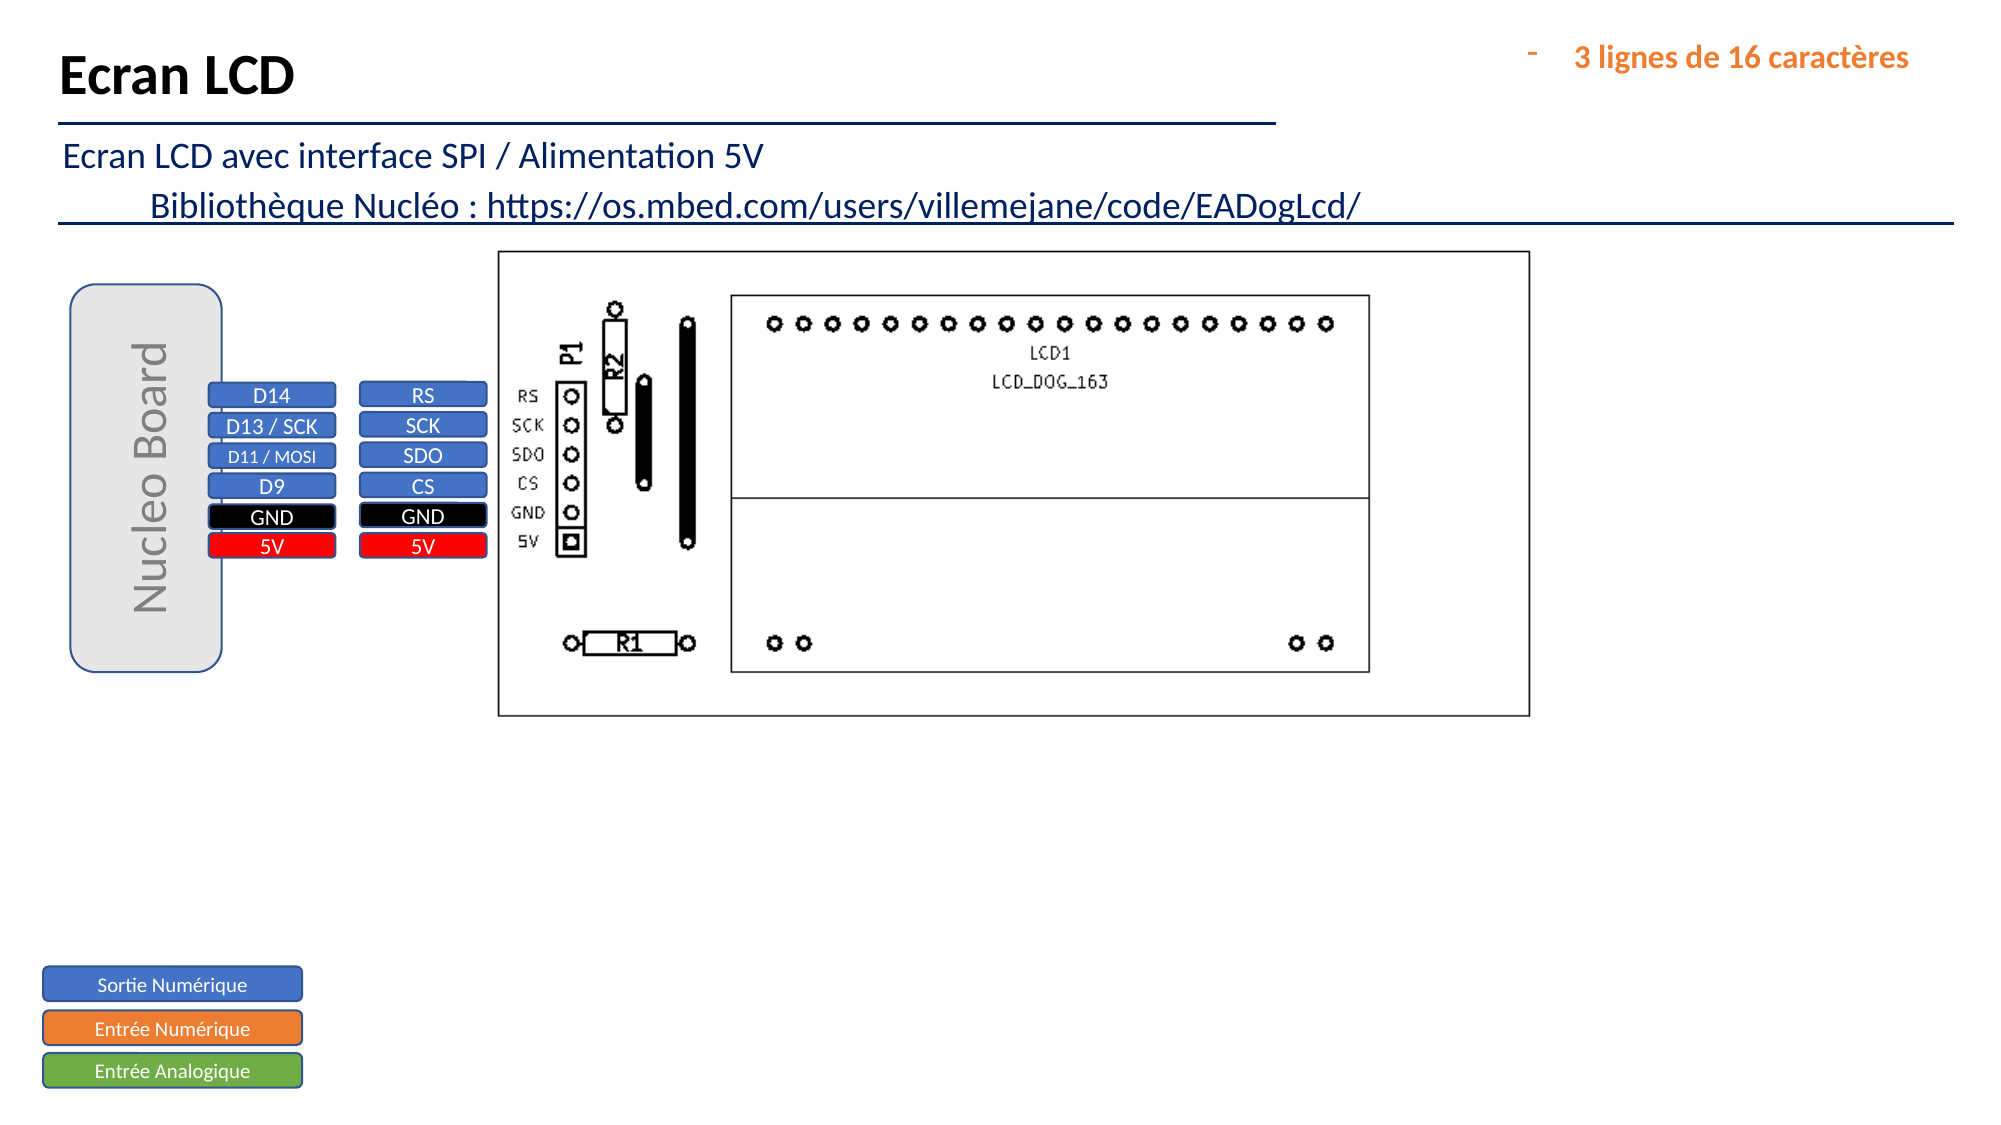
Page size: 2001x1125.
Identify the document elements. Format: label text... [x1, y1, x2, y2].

text_box D14 [207, 381, 337, 409]
text_box Nucleo Board [69, 283, 223, 674]
text_box Entrée Analogique [42, 1051, 304, 1089]
text_box D9 [207, 472, 337, 499]
text_box D13 / SCK [207, 411, 337, 439]
text_box GND [207, 503, 337, 530]
picture [486, 245, 1544, 726]
text_box Bibliothèque Nucléo : https://os.mbed.com/users/villemejane/code/EADogLcd/ [135, 173, 1378, 223]
text_box SDO [358, 441, 486, 468]
text_box Entrée Numérique [42, 1009, 304, 1047]
text_box D11 / MOSI [207, 442, 337, 469]
text_box Bibliothèque Nucléo : https://os.mbed.com/users/villemejane/code/EADogLcd/ [135, 224, 1378, 234]
text_box 3 lignes de 16 caractères [1512, 28, 1944, 83]
text_box 5V [358, 532, 486, 559]
text_box 5V [207, 532, 337, 559]
text_box RS [358, 380, 486, 408]
text_box GND [358, 501, 486, 529]
text_box Sortie Numérique [42, 965, 304, 1003]
text_box Ecran LCD avec interface SPI / Alimentation 5V [47, 123, 780, 184]
text_box SCK [358, 410, 486, 438]
text_box CS [358, 471, 486, 499]
text_box Ecran LCD [44, 28, 311, 114]
